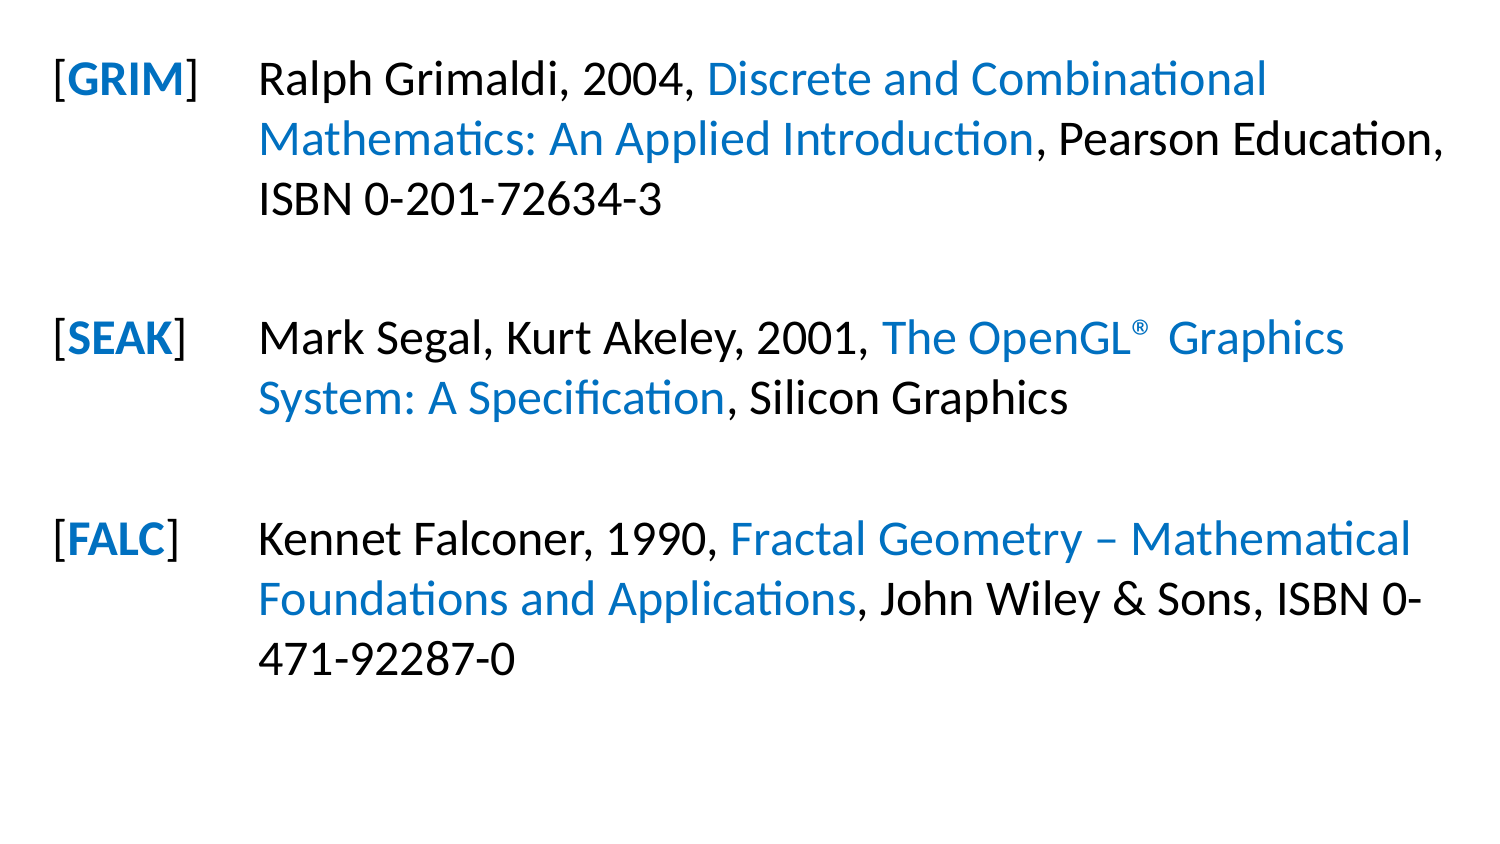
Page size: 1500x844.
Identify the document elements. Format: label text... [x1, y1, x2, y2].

text_box [GRIM] Ralph Grimaldi, 2004, Discrete and Combinational Mathematics: An Applied Introduction, Pearson Education, ISBN 0-201-72634-3 [SEAK] Mark Segal, Kurt Akeley, 2001, The OpenGL® Graphics System: A Specification, Silicon Graphics [FALC] Kennet Falconer, 1990, Fractal Geometry – Mathematical Foundations and Applications, John Wiley & Sons, ISBN 0-471-92287-0 [37, 37, 1500, 844]
